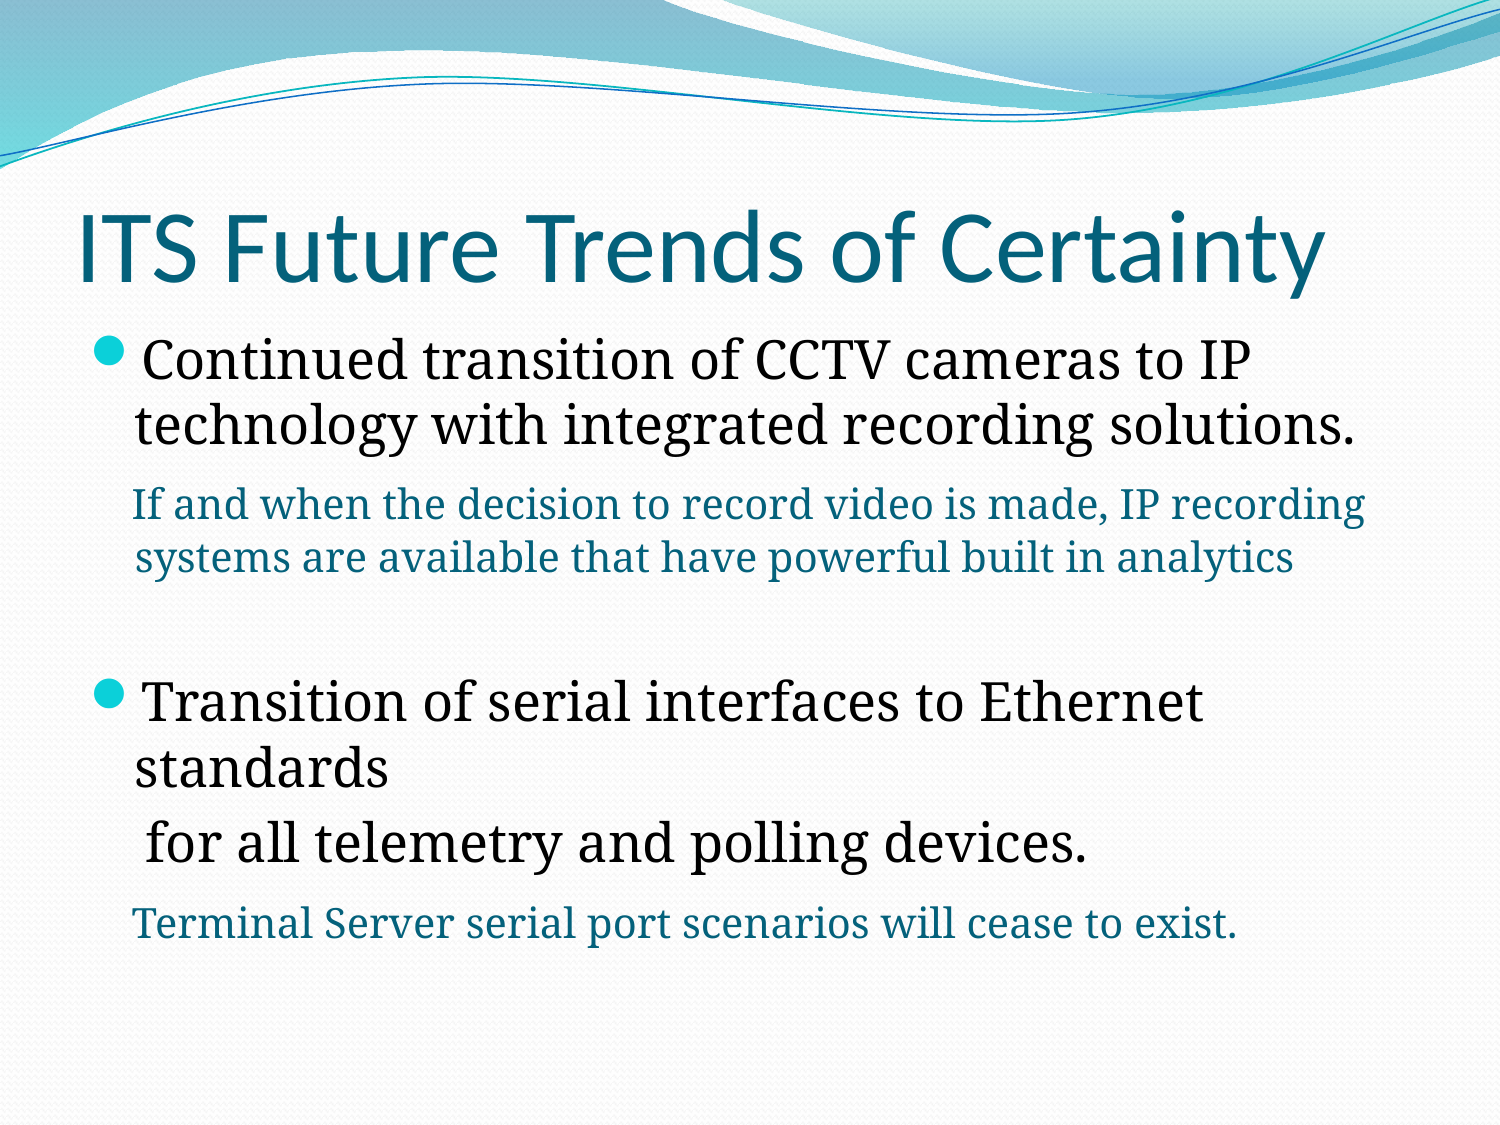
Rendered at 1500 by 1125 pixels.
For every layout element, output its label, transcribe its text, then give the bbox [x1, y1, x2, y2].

title ITS Future Trends of Certainty [75, 115, 1425, 303]
list Continued transition of CCTV cameras to IP technology with integrated recording solutions. If and when the decision to record video is made, IP recording systems are available that have powerful built in analytics Transition of serial interfaces to Ethernet standards for all telemetry and polling devices. Terminal Server serial port scenarios will cease to exist. [75, 317, 1425, 1038]
